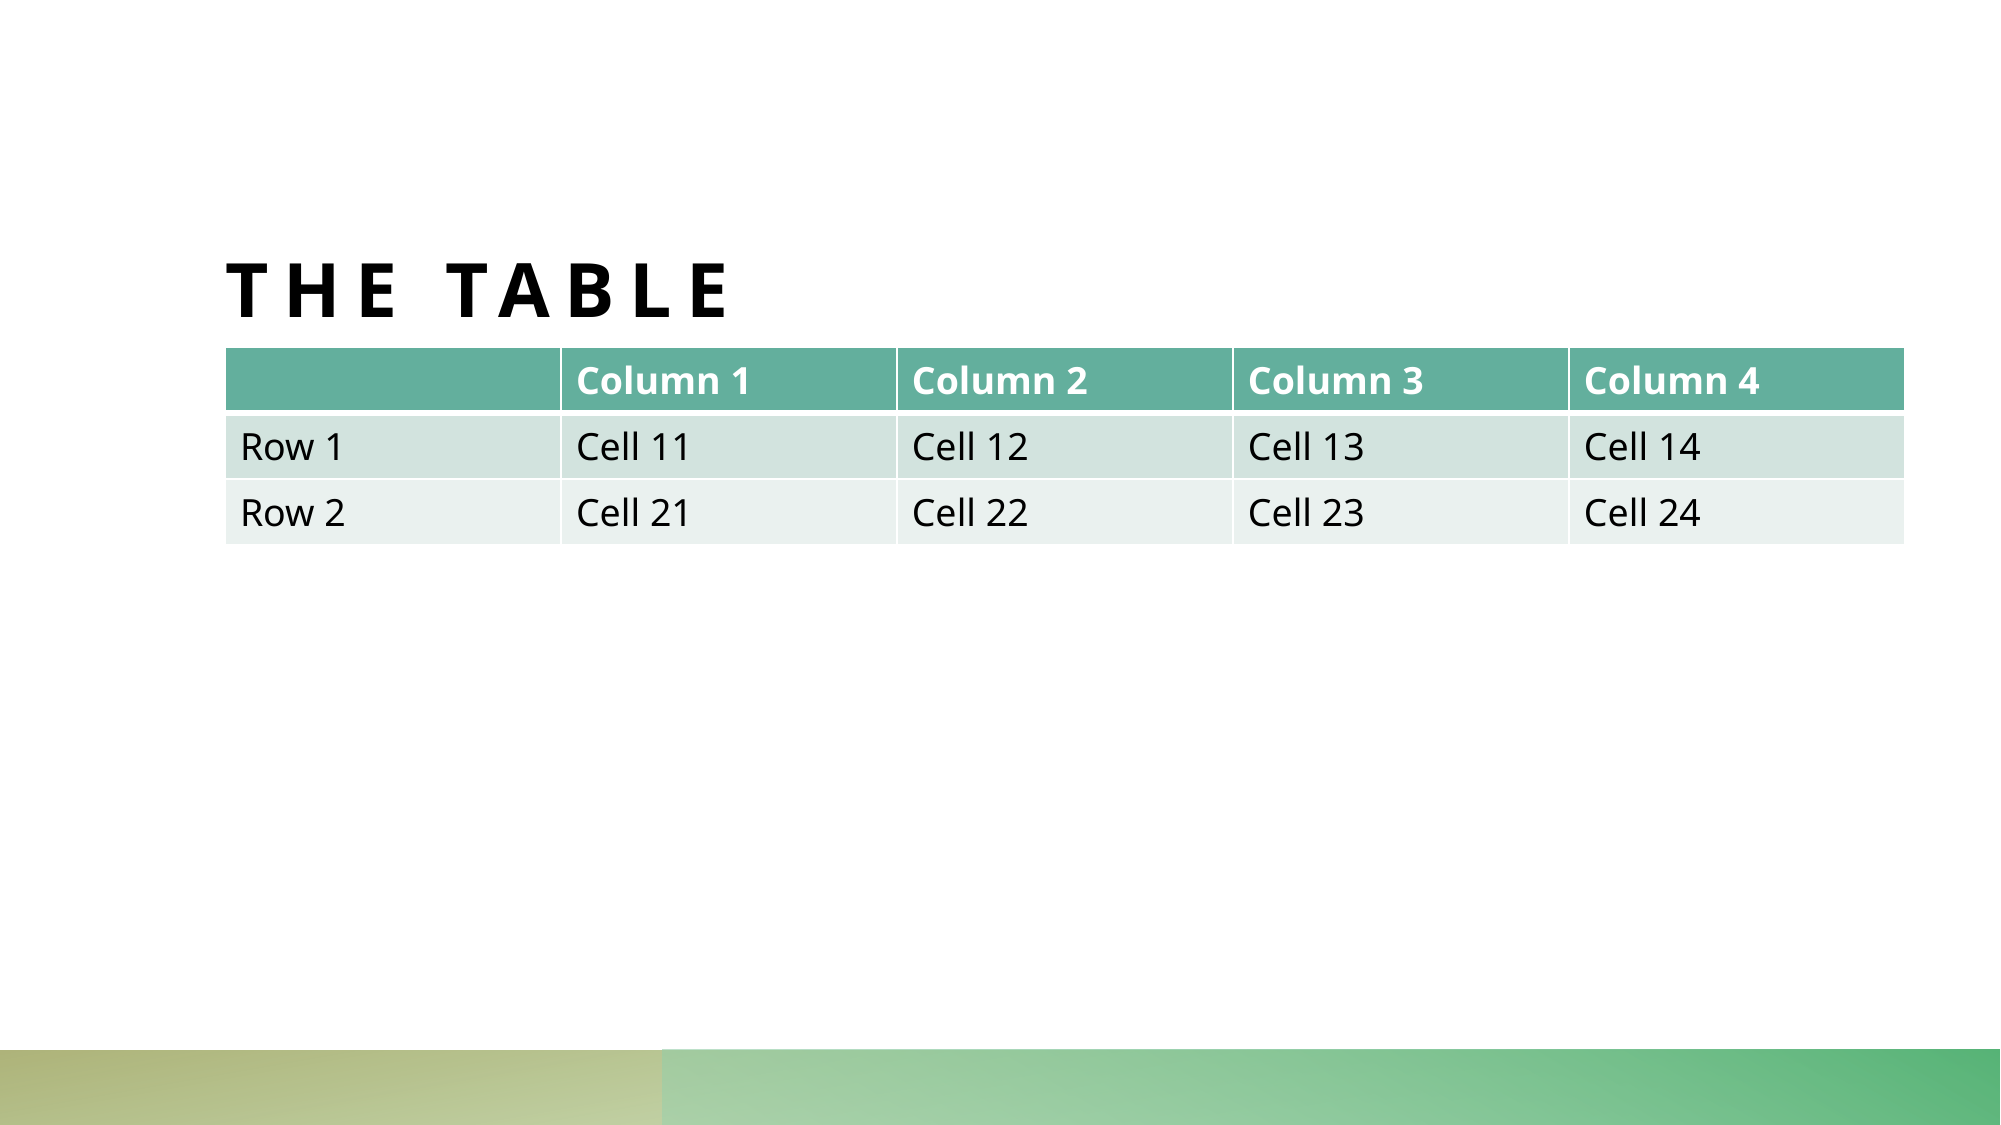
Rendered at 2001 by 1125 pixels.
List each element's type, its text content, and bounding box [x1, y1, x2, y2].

table_cell Row 1 [226, 416, 560, 478]
title The table [225, 130, 1905, 333]
table_cell Cell 22 [898, 480, 1232, 544]
table_header Column 2 [898, 348, 1232, 410]
table_cell Cell 14 [1570, 416, 1904, 478]
table_cell Row 2 [226, 480, 560, 544]
table_cell Cell 13 [1234, 416, 1568, 478]
table_header [226, 348, 560, 410]
table_cell Cell 24 [1570, 480, 1904, 544]
table_header Column 3 [1234, 348, 1568, 410]
table_cell Cell 11 [562, 416, 896, 478]
table_cell Cell 23 [1234, 480, 1568, 544]
table_cell Cell 12 [898, 416, 1232, 478]
table_cell Cell 21 [562, 480, 896, 544]
table_header Column 4 [1570, 348, 1904, 410]
table_header Column 1 [562, 348, 896, 410]
